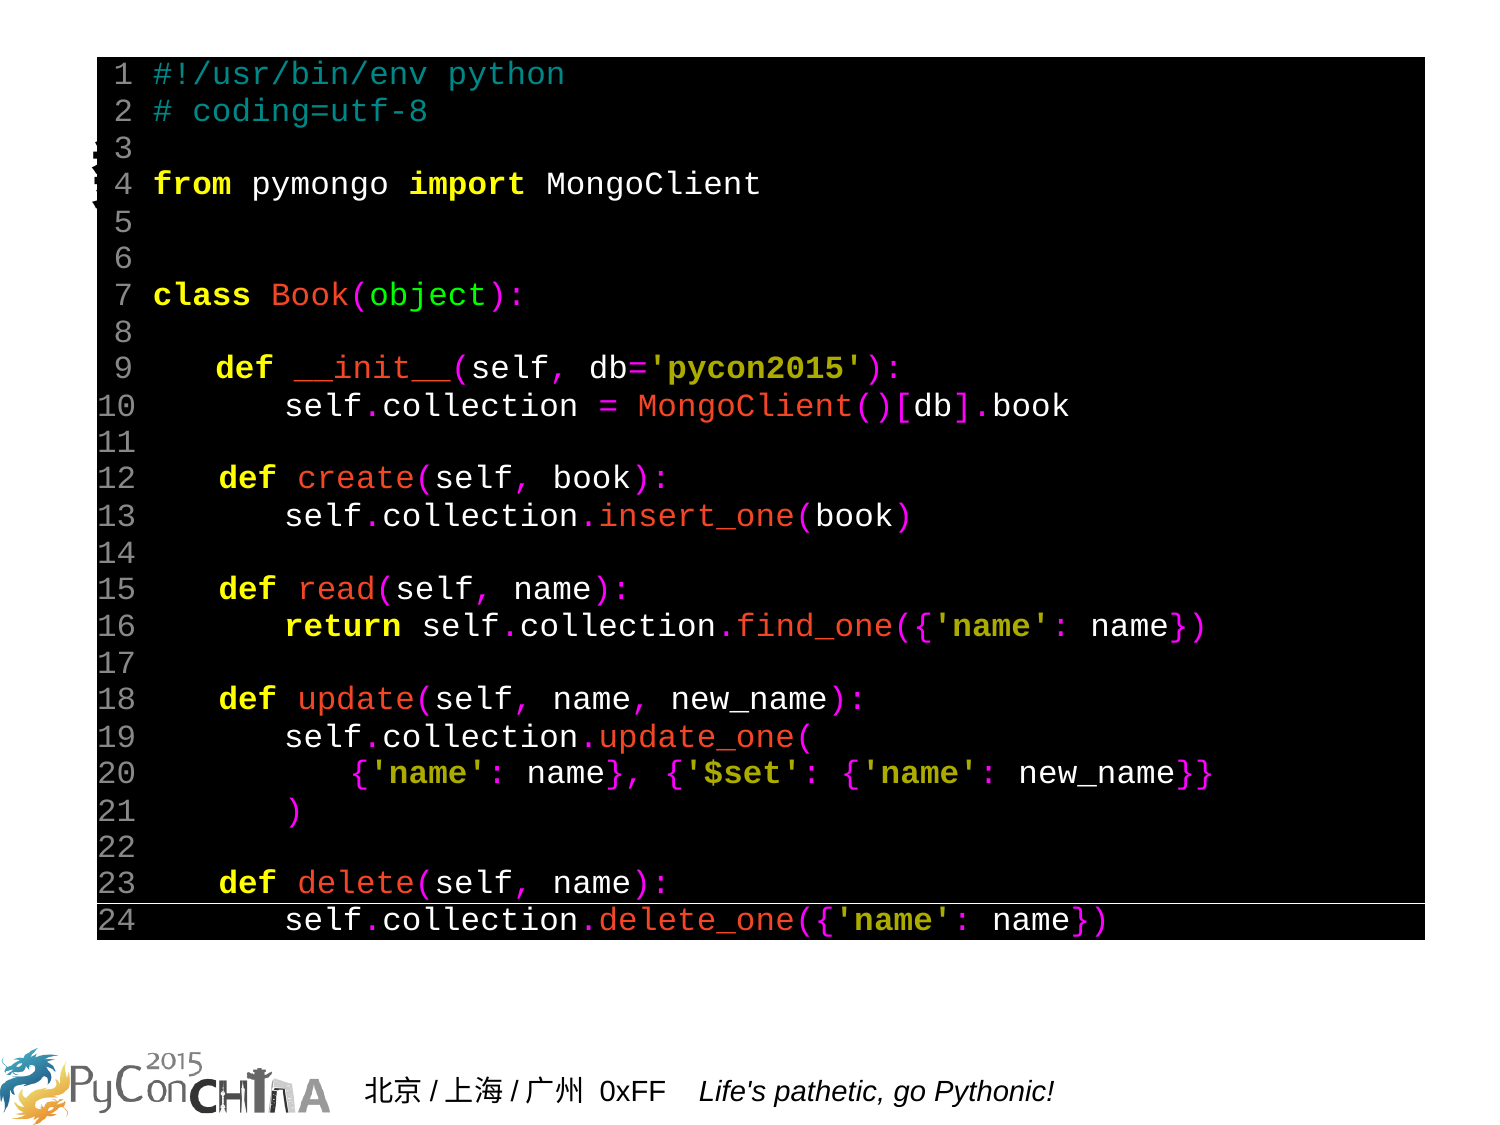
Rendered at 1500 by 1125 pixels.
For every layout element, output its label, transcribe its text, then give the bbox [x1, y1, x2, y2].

title 数据库读写（功能代码） [75, 45, 1425, 233]
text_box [96, 56, 1426, 1078]
picture [0, 1048, 330, 1125]
